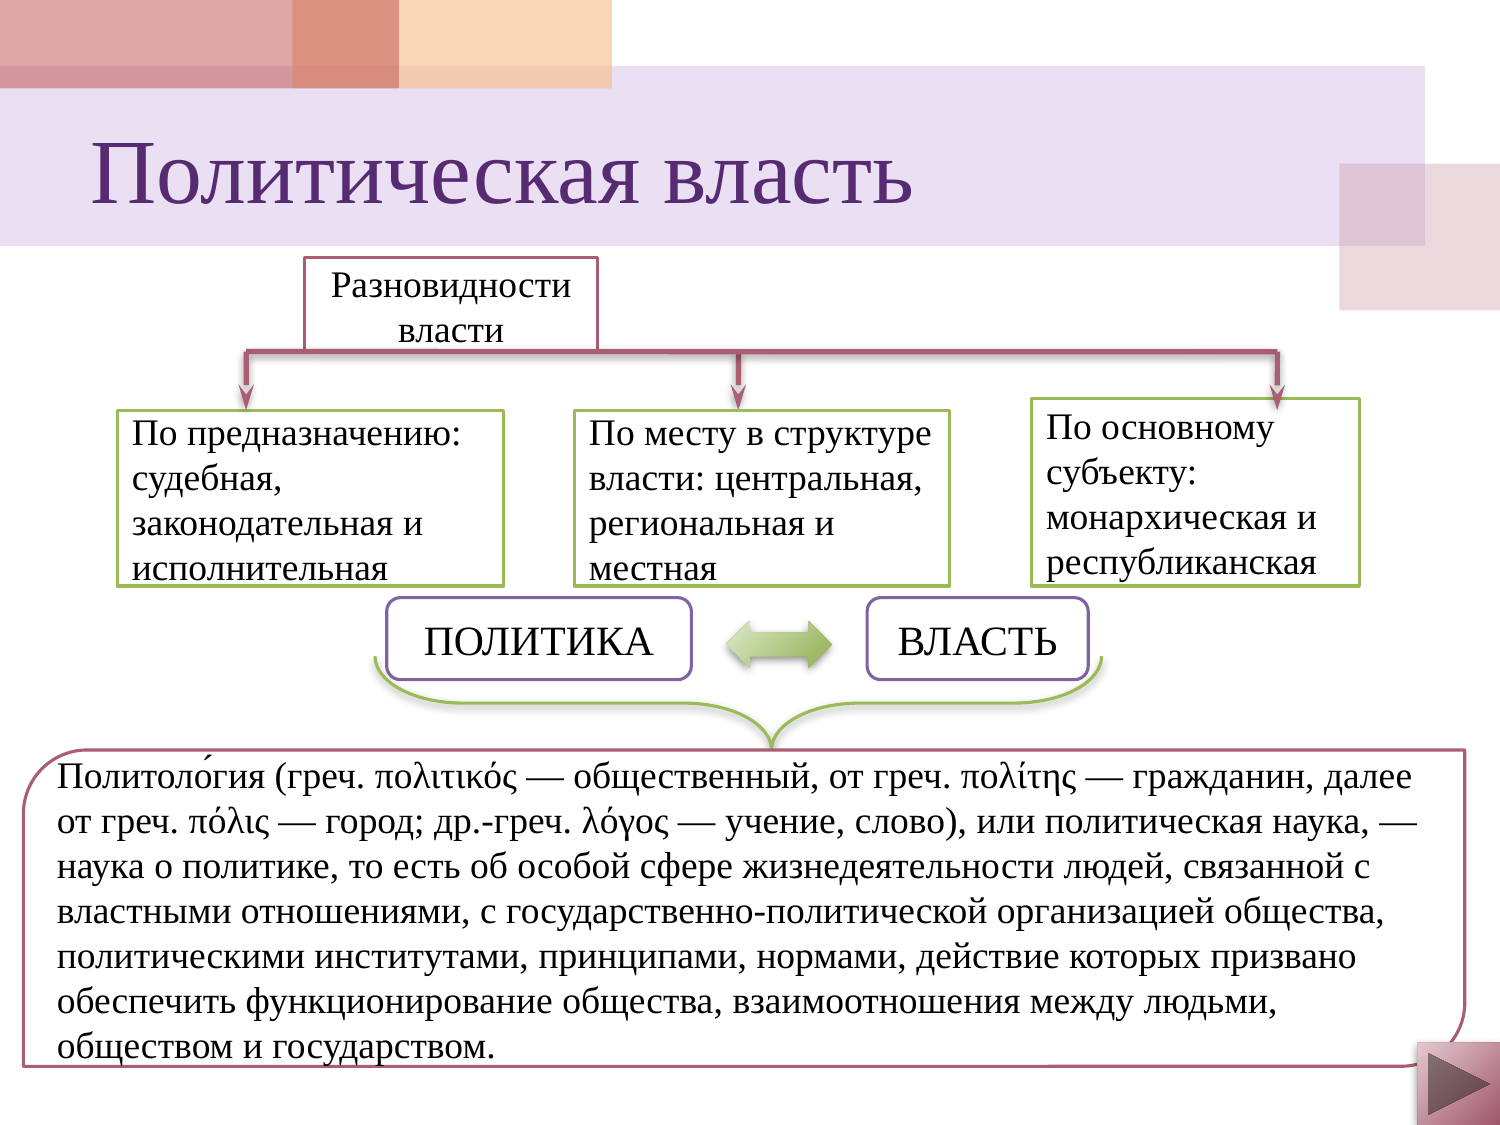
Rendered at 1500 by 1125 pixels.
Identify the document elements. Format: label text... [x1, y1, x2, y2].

text_box ВЛАСТЬ [865, 596, 1090, 654]
text_box Политоло́гия (греч. πολιτικός — общественный, от греч. πολίτης — гражданин, далее от греч. πόλις — город; др.-греч. λόγος — учение, слово), или политическая наука, — наука о политике, то есть об особой сфере жизнедеятельности людей, связанной с властными отношениями, с государственно-политической организацией общества, политическими институтами, принципами, нормами, действие которых призвано обеспечить функционирование общества, взаимоотношения между людьми, обществом и государством. [21, 748, 1467, 1068]
text_box [373, 656, 1104, 748]
text_box [1417, 1042, 1500, 1125]
text_box По основному субъекту: монархическая и республиканская [1030, 397, 1361, 588]
text_box ПОЛИТИКА [385, 596, 693, 654]
title Политическая власть [75, 88, 1425, 246]
text_box [726, 621, 832, 654]
text_box Разновидности власти [303, 256, 599, 346]
text_box По предназначению: судебная, законодательная и исполнительная [116, 409, 505, 588]
text_box По месту в структуре власти: центральная, региональная и местная [573, 409, 951, 588]
